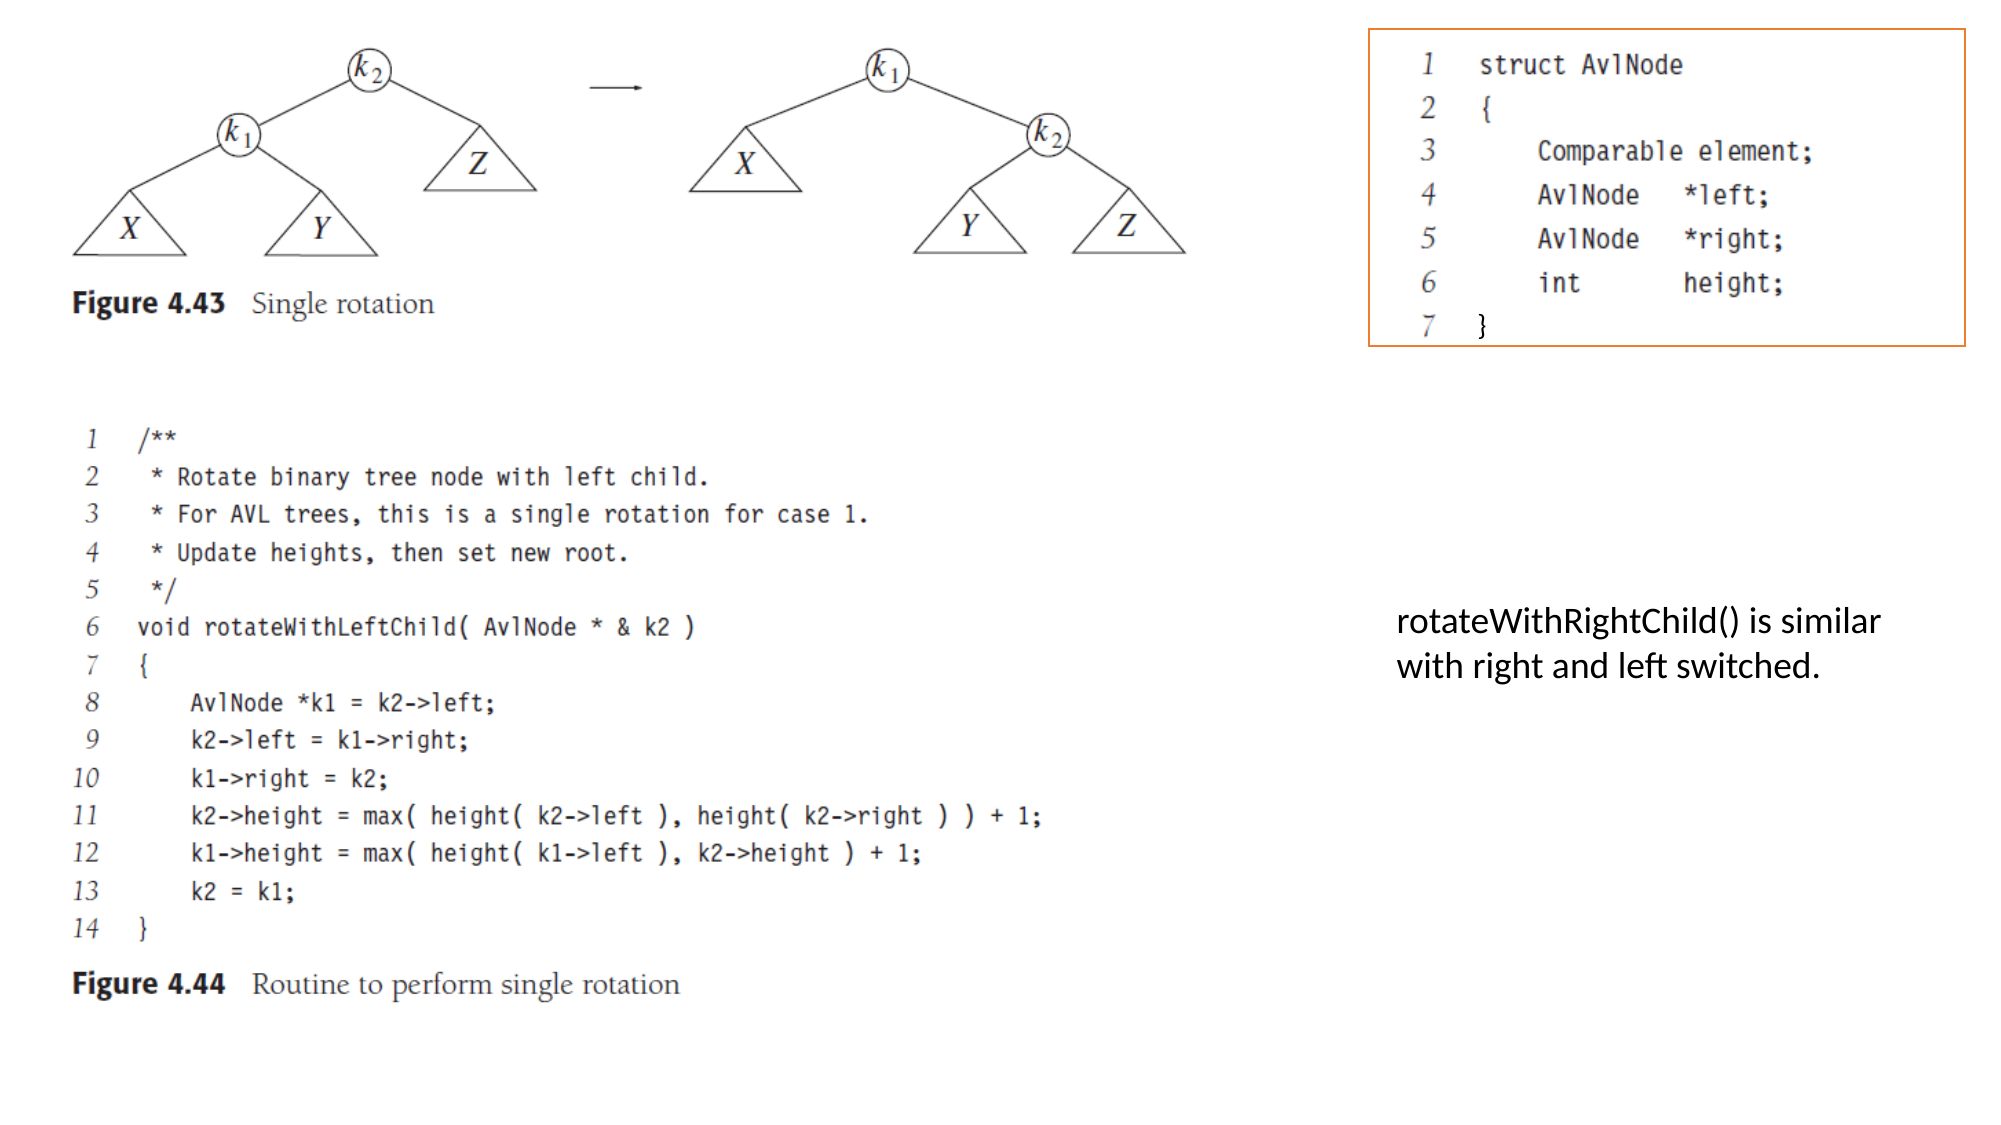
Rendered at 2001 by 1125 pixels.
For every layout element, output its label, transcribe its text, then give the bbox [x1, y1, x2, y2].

picture [16, 13, 1243, 1023]
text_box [1370, 29, 1964, 350]
text_box rotateWithRightChild() is similar with right and left switched. [1381, 588, 1914, 694]
